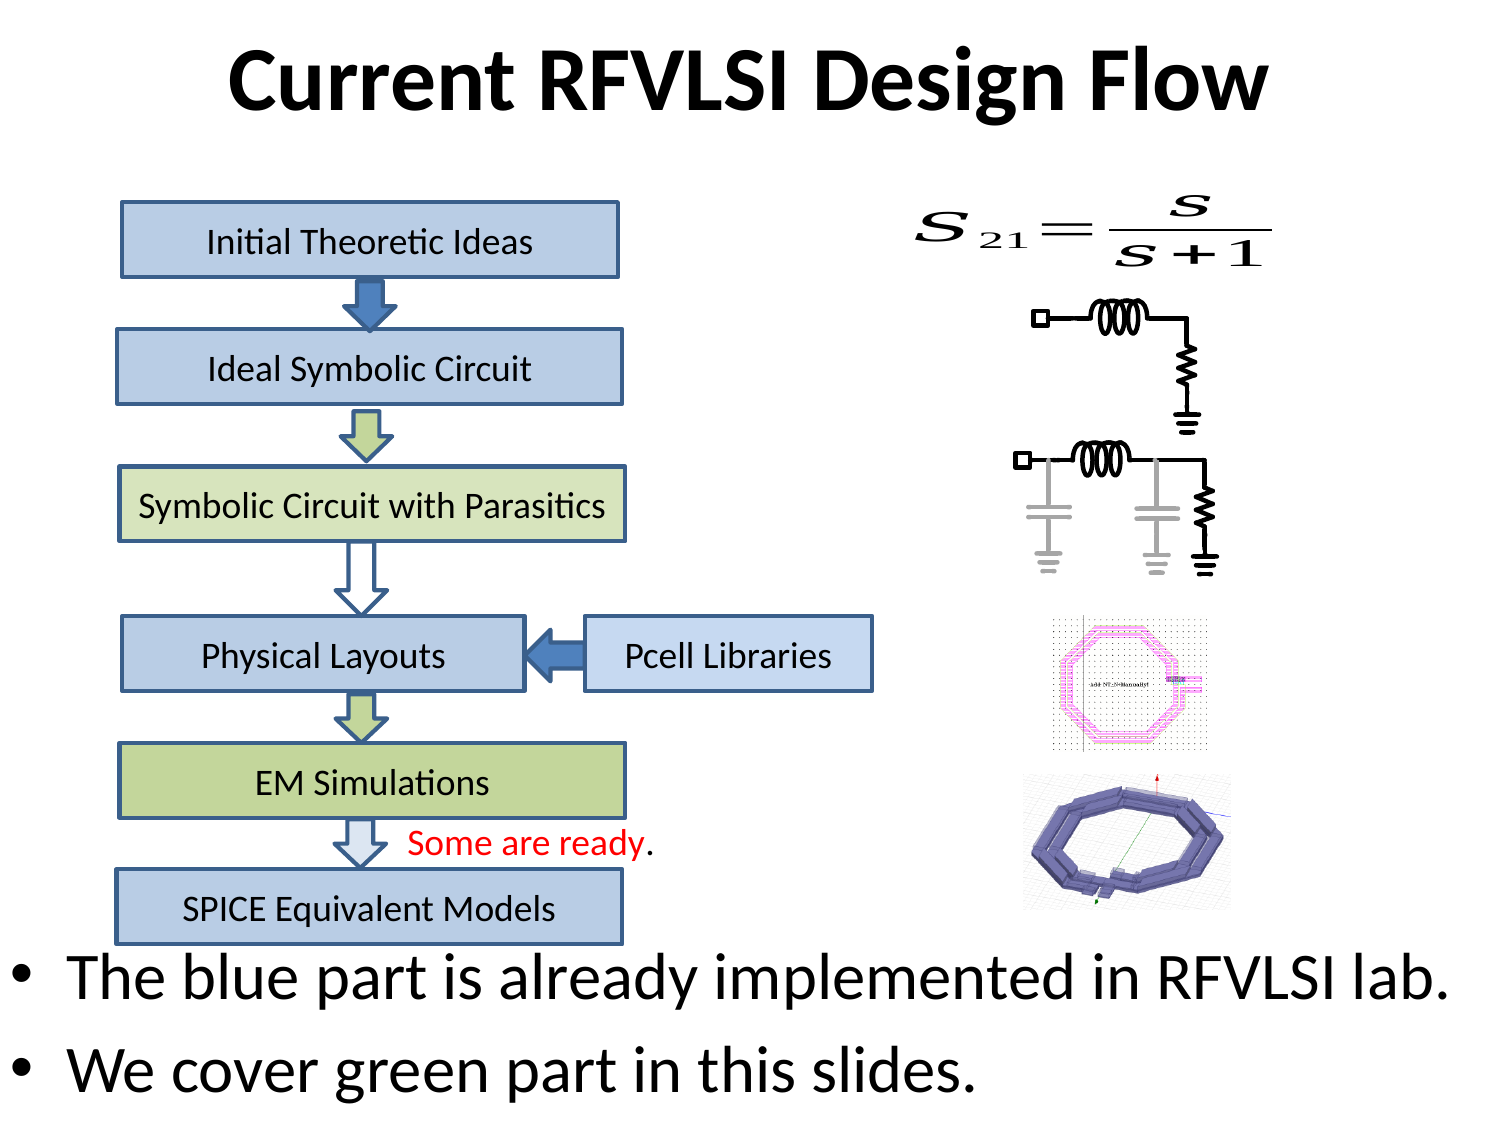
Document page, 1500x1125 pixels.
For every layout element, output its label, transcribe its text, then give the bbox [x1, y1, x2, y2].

text_box SPICE Equivalent Models [114, 867, 624, 946]
text_box Symbolic Circuit with Parasitics [117, 464, 627, 543]
text_box [522, 627, 587, 684]
text_box Physical Layouts [120, 614, 527, 693]
picture [1023, 774, 1231, 910]
title Current RFVLSI Design Flow [0, 0, 1500, 150]
text_box Some are ready. [393, 810, 669, 871]
text_box [333, 692, 390, 745]
text_box Pcell Libraries [583, 614, 874, 693]
text_box EM Simulations [117, 741, 627, 820]
text_box Ideal Symbolic Circuit [115, 327, 624, 406]
text_box [332, 817, 389, 870]
text_box [338, 409, 395, 464]
text_box [333, 539, 390, 619]
list The blue part is already implemented in RFVLSI lab. We cover green part in this slides. [0, 924, 1500, 1125]
picture [1053, 615, 1207, 752]
text_box [342, 279, 398, 334]
text_box Initial Theoretic Ideas [120, 200, 620, 279]
picture [1010, 295, 1222, 579]
